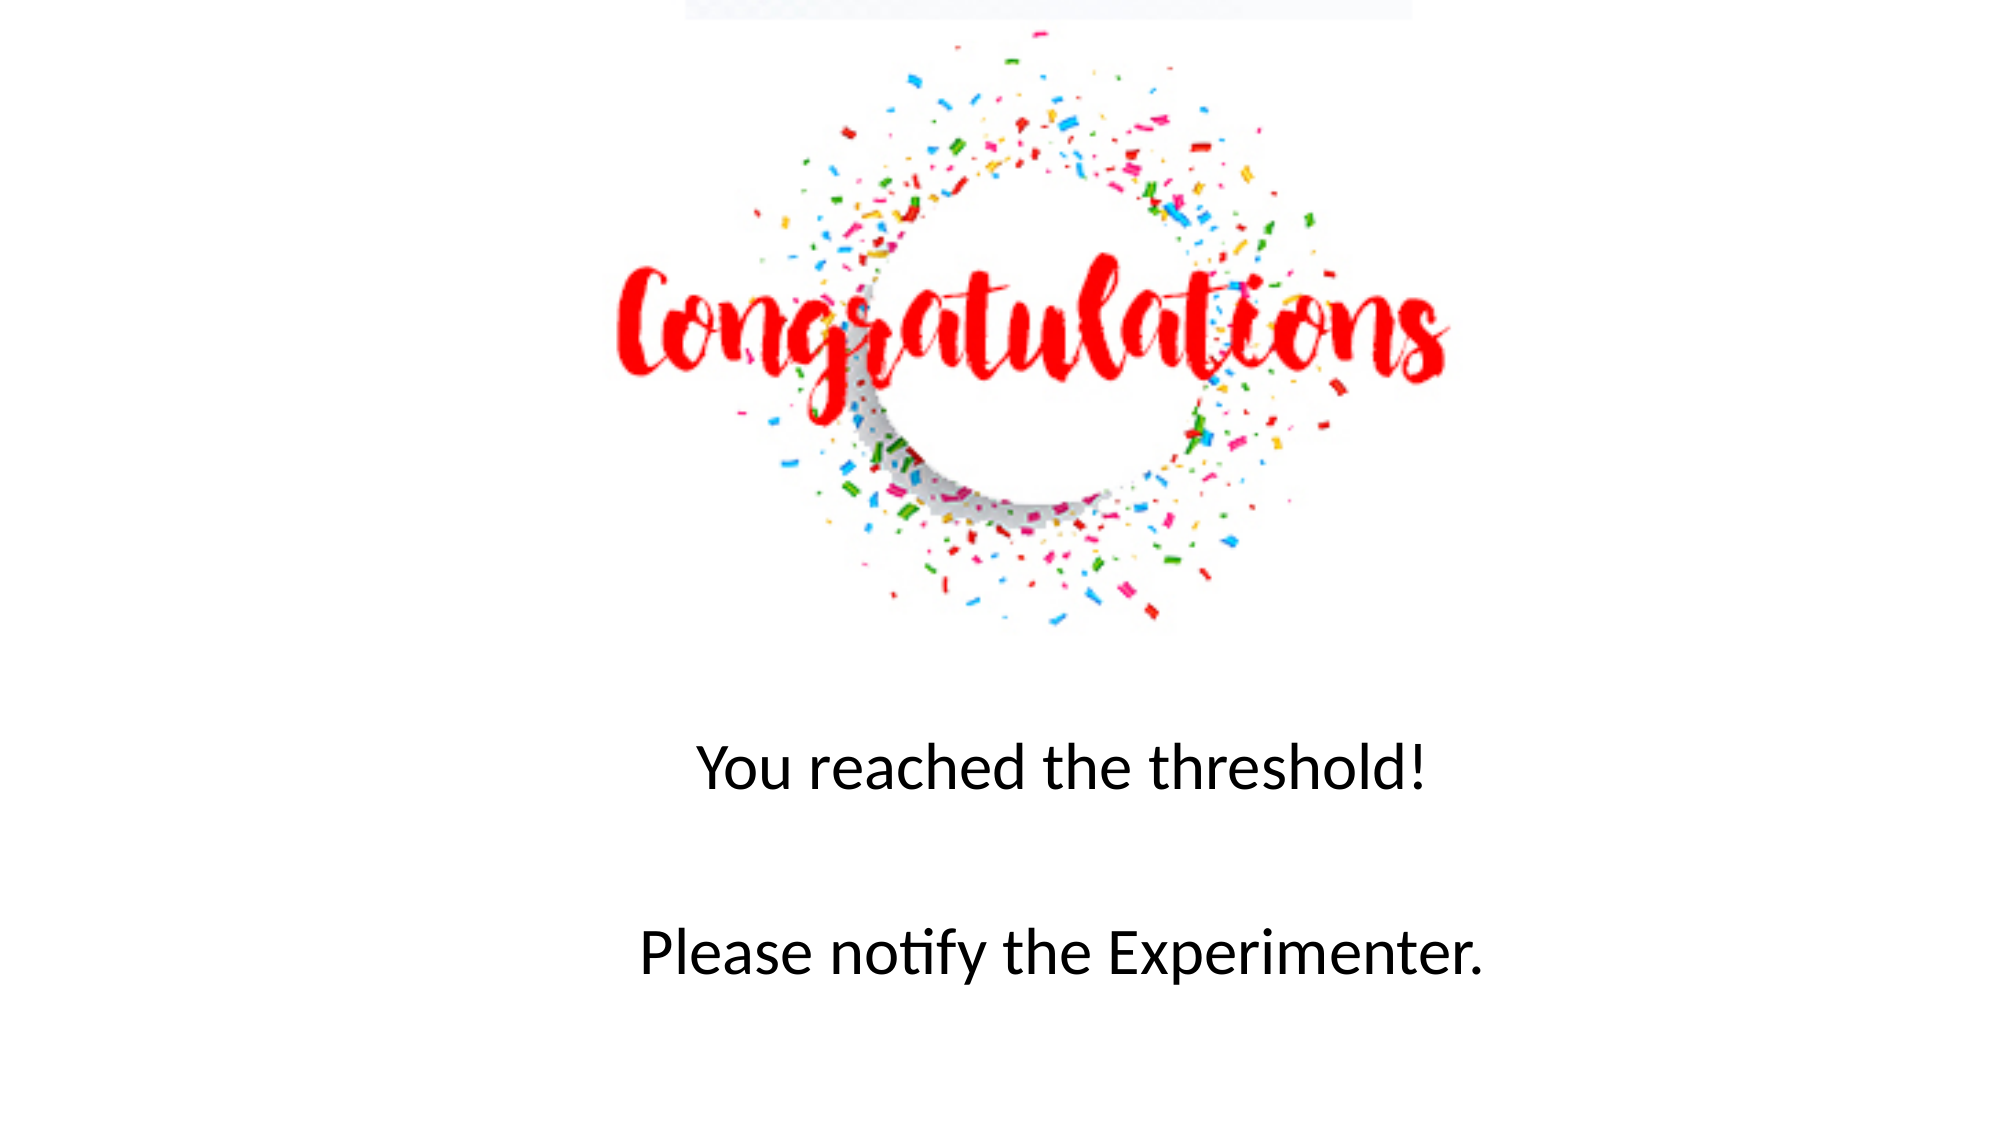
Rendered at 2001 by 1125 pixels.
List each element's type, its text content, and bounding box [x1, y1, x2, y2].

text_box You reached the threshold! Please notify the Experimenter. [200, 723, 1926, 1060]
picture [538, 0, 1542, 662]
